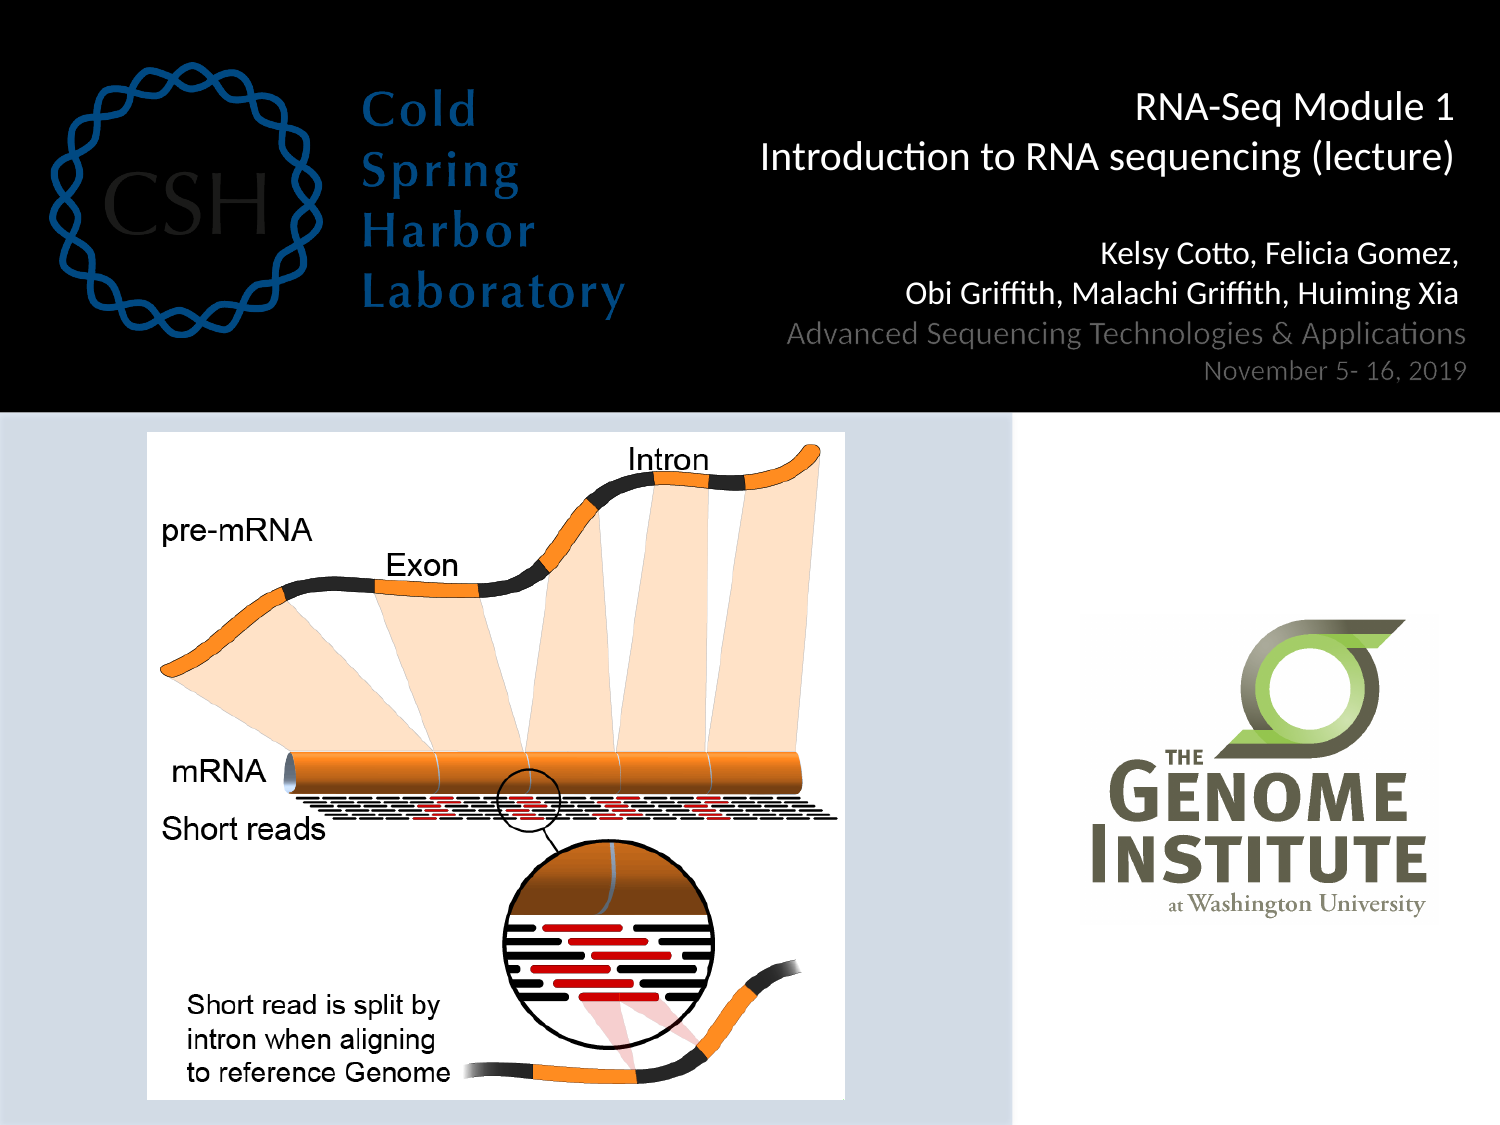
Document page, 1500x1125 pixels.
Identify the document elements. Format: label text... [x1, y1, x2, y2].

picture [147, 432, 845, 1101]
picture [1080, 614, 1439, 926]
text_box Kelsy Cotto, Felicia Gomez, Obi Griffith, Malachi Griffith, Huiming Xia Advanced Sequencing Technologies & Applications November 5- 16, 2019 [632, 231, 1483, 386]
picture [49, 62, 625, 338]
text_box RNA-Seq Module 1 Introduction to RNA sequencing (lecture) [482, 59, 1471, 198]
text_box [0, 412, 1013, 1125]
